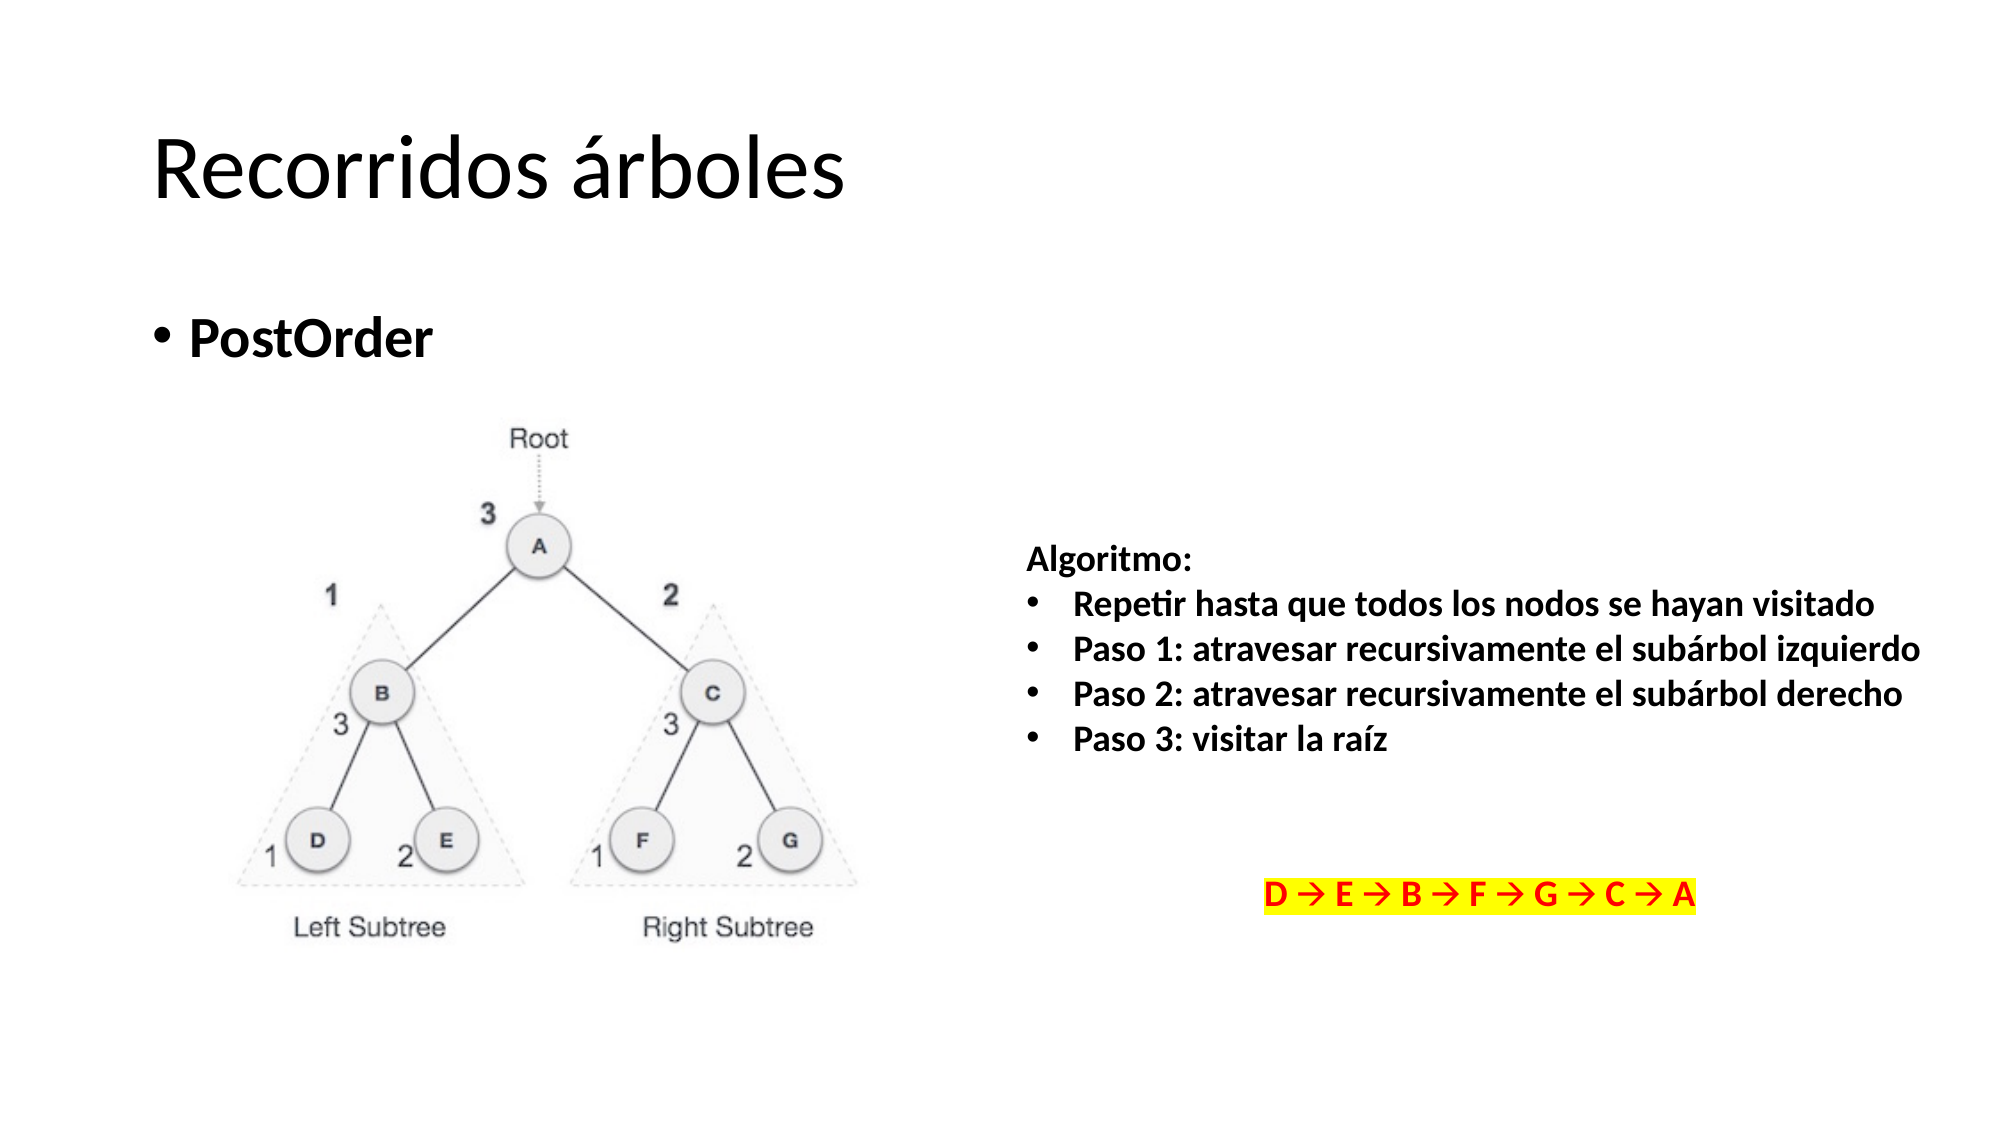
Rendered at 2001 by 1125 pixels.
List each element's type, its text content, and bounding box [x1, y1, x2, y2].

text_box D 🡪 E 🡪 B 🡪 F 🡪 G 🡪 C 🡪 A [1249, 861, 1765, 922]
text_box Algoritmo: Repetir hasta que todos los nodos se hayan visitado Paso 1: atravesar recursivamente el subárbol izquierdo Paso 2: atravesar recursivamente el subárbol derecho Paso 3: visitar la raíz [1011, 526, 2000, 812]
title Recorridos árboles [137, 59, 1863, 278]
list PostOrder [137, 299, 1863, 1101]
picture [211, 411, 891, 956]
